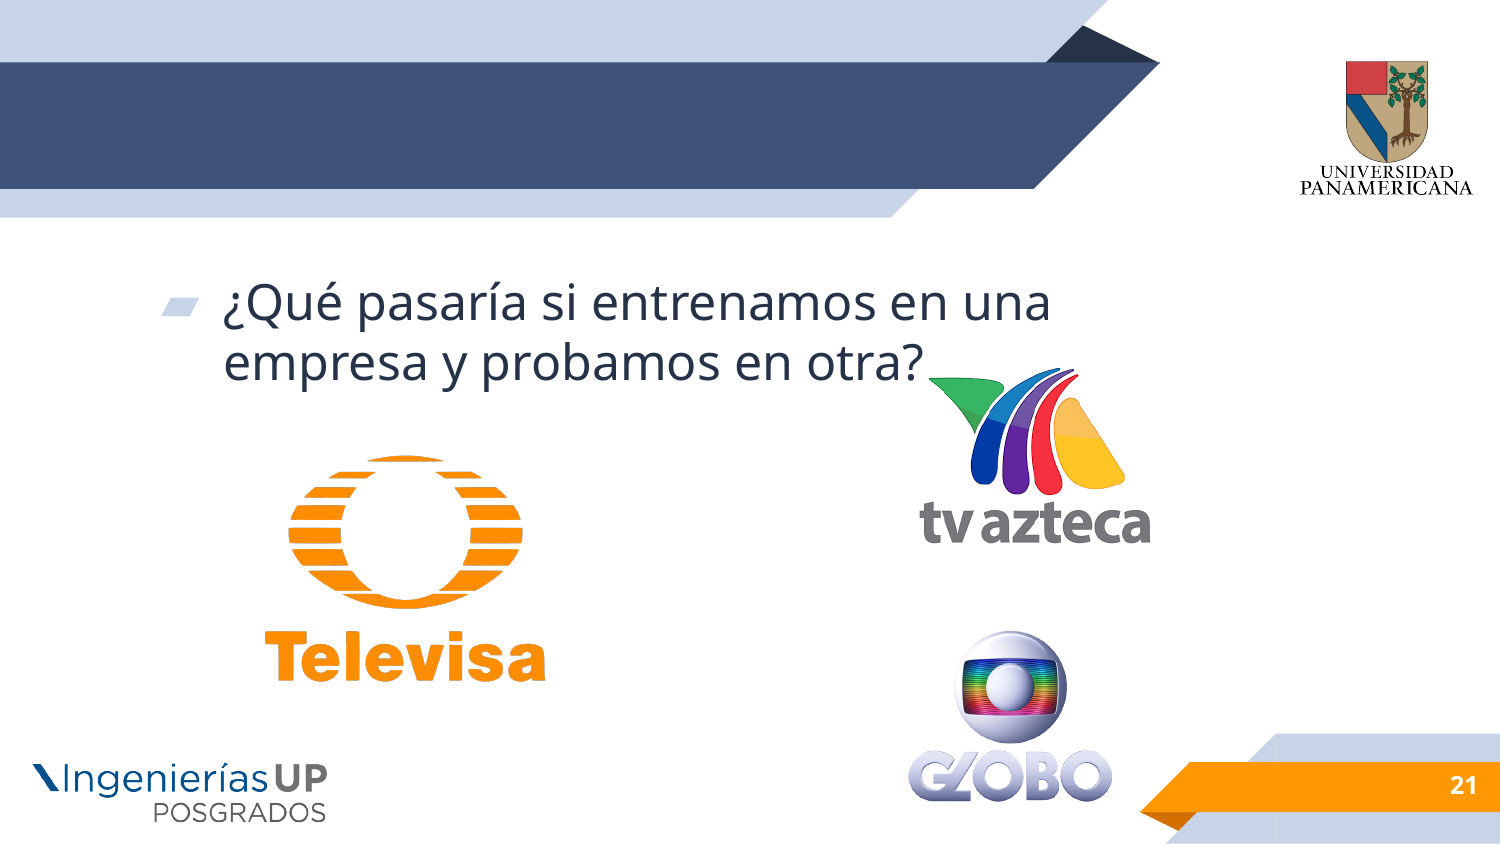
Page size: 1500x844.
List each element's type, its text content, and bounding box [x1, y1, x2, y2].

picture [263, 454, 546, 684]
picture [1286, 44, 1490, 210]
list ¿Qué pasaría si entrenamos en una empresa y probamos en otra? [133, 217, 1140, 734]
picture [904, 625, 1116, 806]
picture [899, 365, 1170, 545]
picture [15, 737, 344, 844]
slide_number 21 [1249, 760, 1494, 813]
